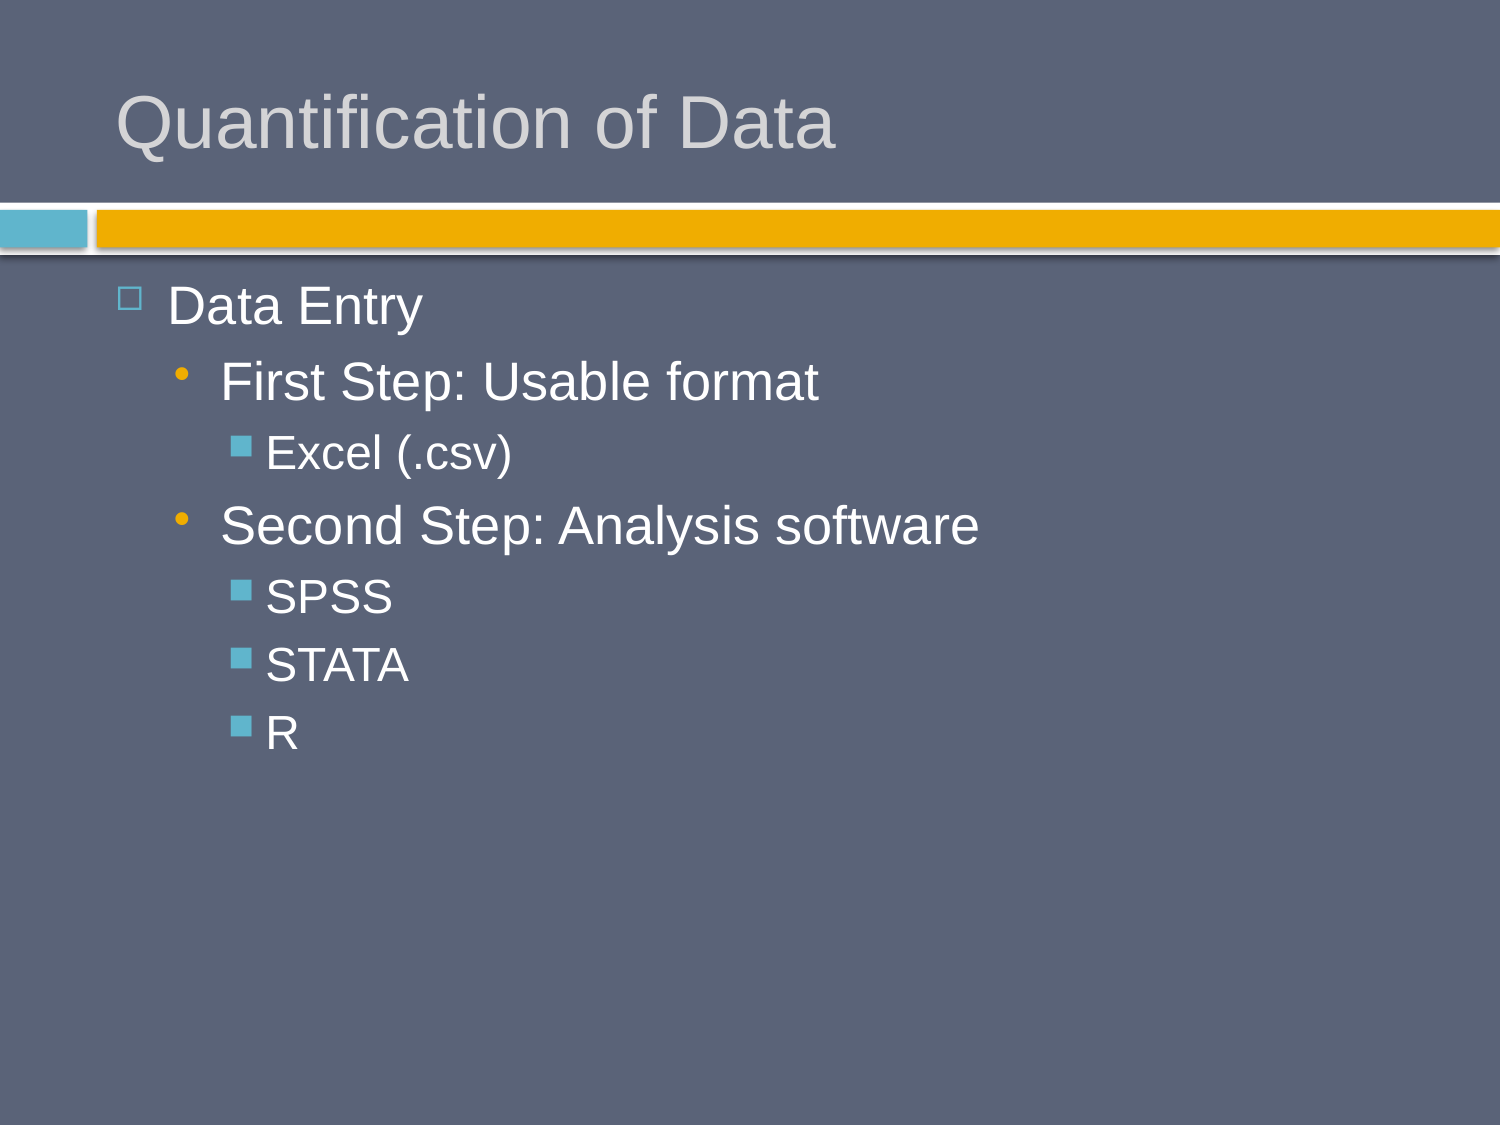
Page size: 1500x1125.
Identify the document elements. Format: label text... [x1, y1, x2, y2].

title Quantification of Data [100, 37, 1439, 201]
list Data Entry First Step: Usable format Excel (.csv) Second Step: Analysis software SPSS STATA R [100, 262, 1439, 1001]
